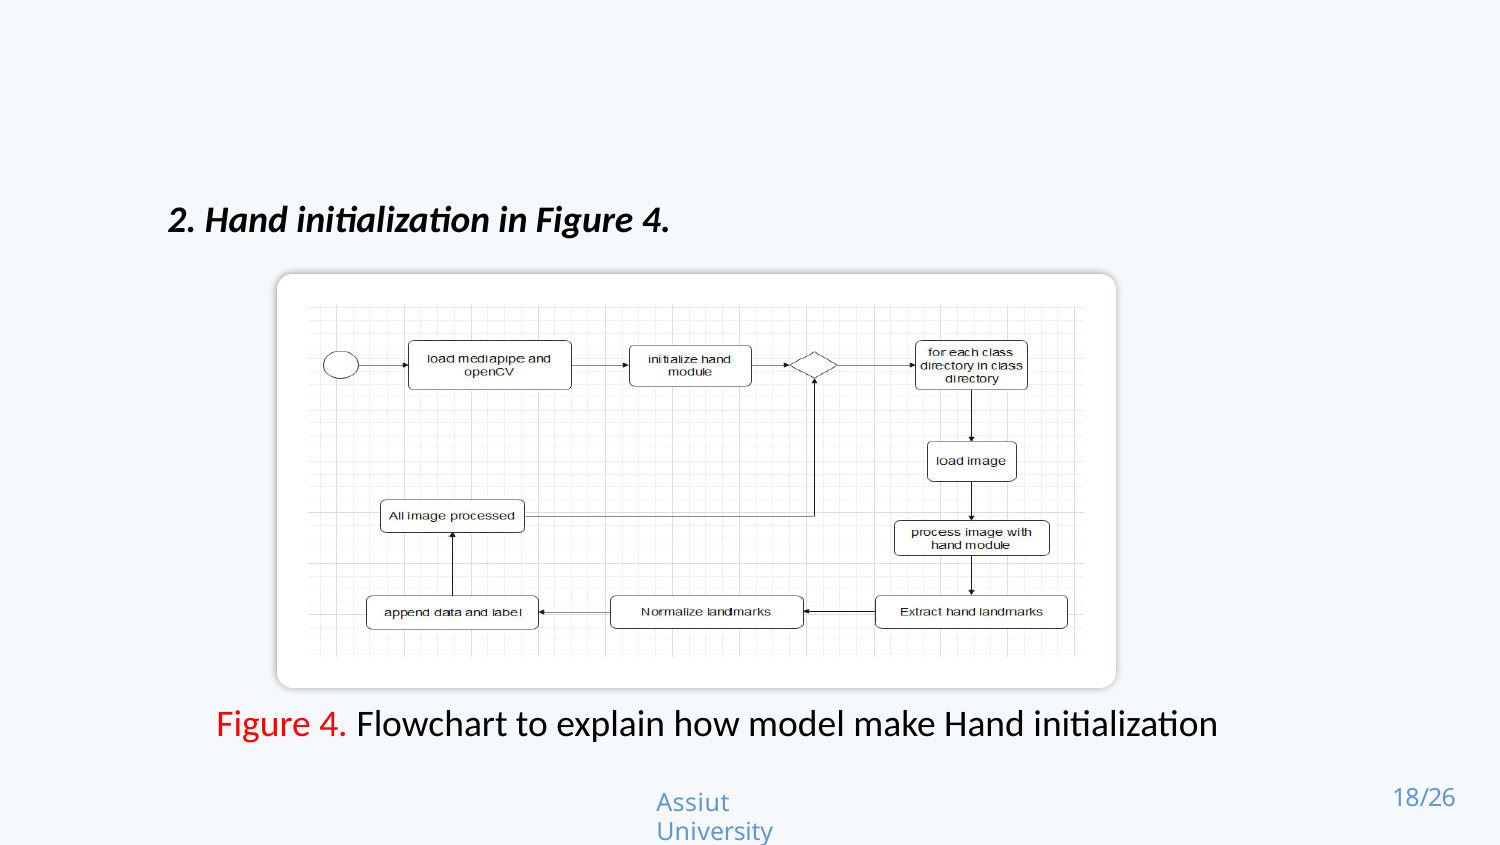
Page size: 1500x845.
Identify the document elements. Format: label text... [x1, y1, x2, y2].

text_box 2. Hand initialization in Figure 4. [152, 187, 687, 248]
picture [308, 304, 1085, 657]
text_box Figure 4. Flowchart to explain how model make Hand initialization [201, 691, 1235, 751]
text_box Assiut University [654, 786, 846, 845]
text_box 18/26 [1385, 786, 1475, 845]
